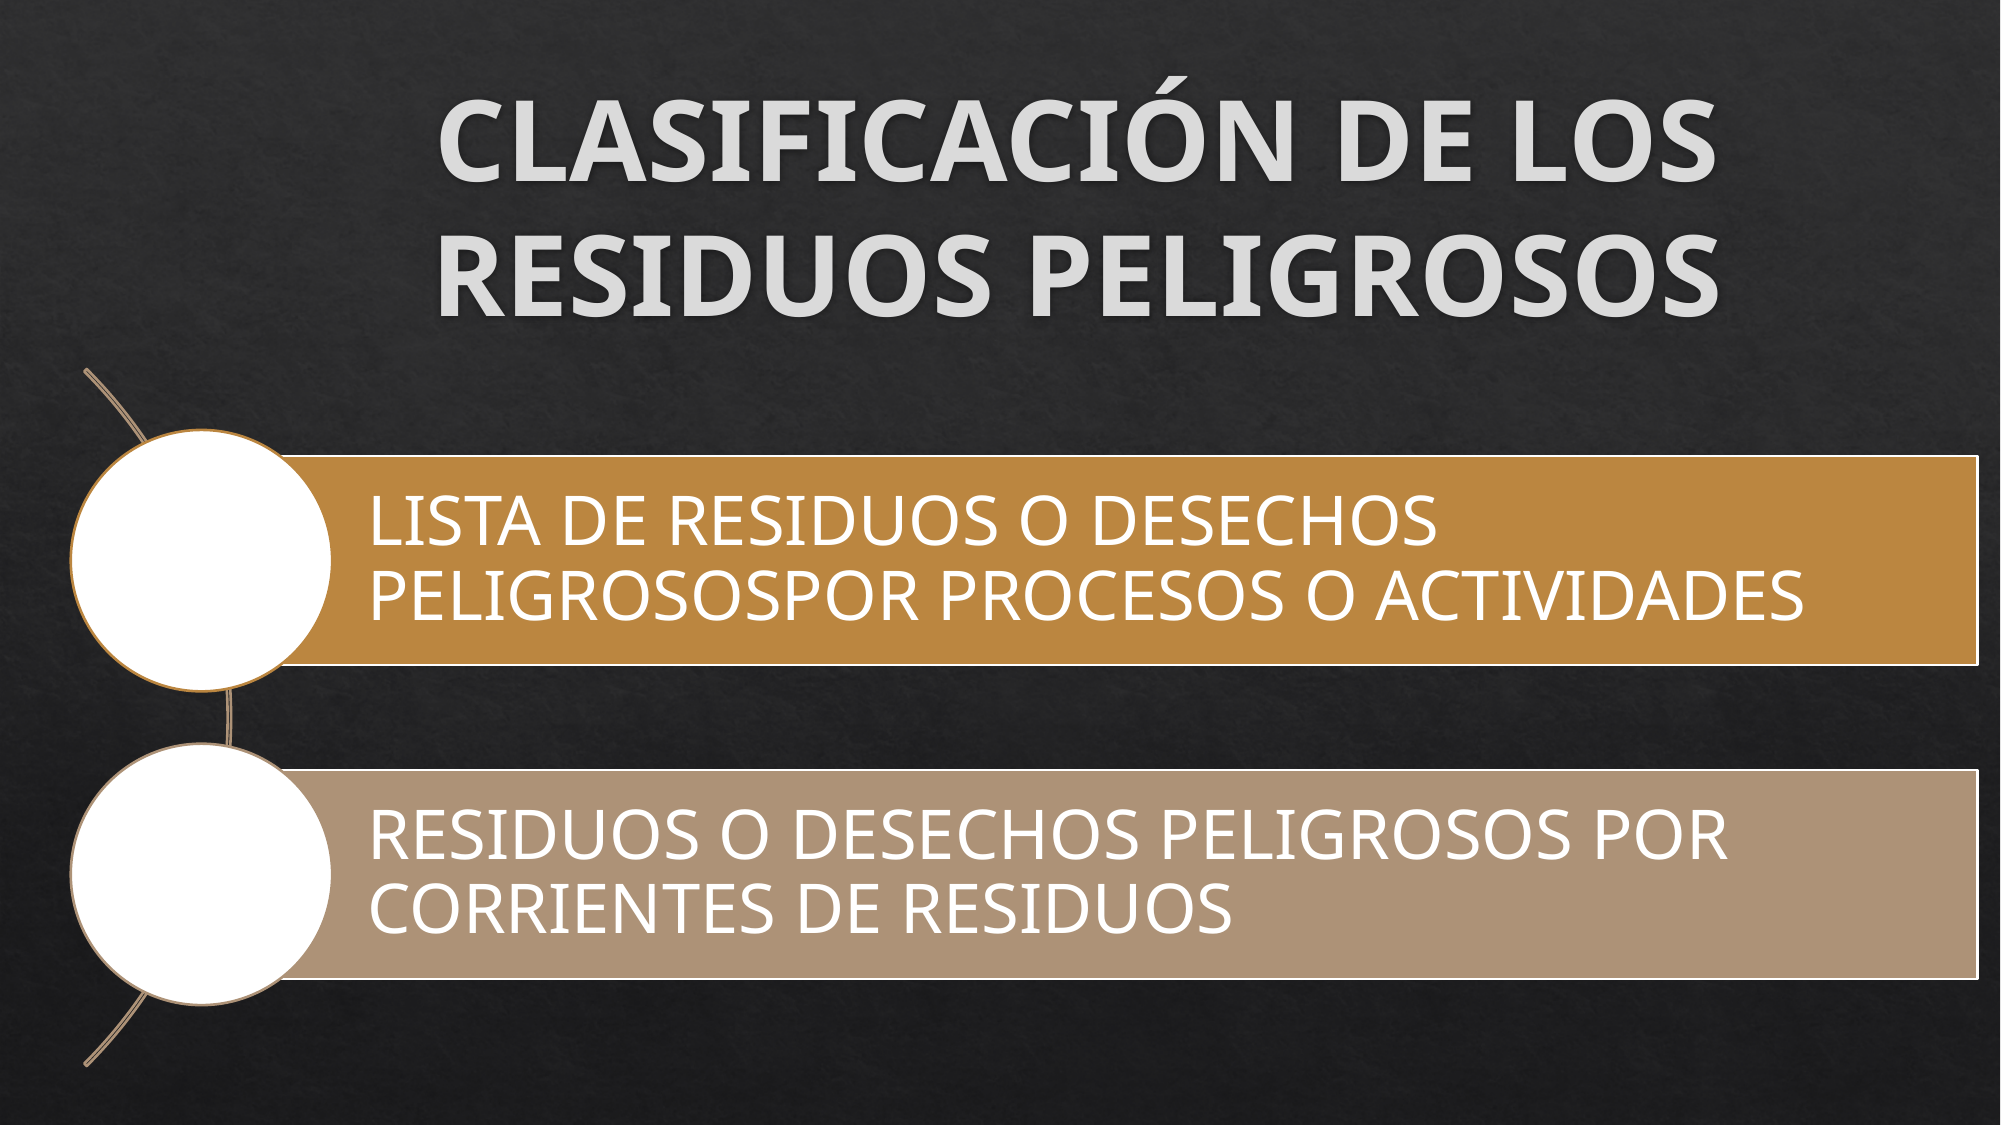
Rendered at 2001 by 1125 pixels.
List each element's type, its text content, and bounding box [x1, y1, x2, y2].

title CLASIFICACIÓN DE LOS RESIDUOS PELIGROSOS [228, 124, 1927, 284]
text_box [66, 351, 1982, 1084]
